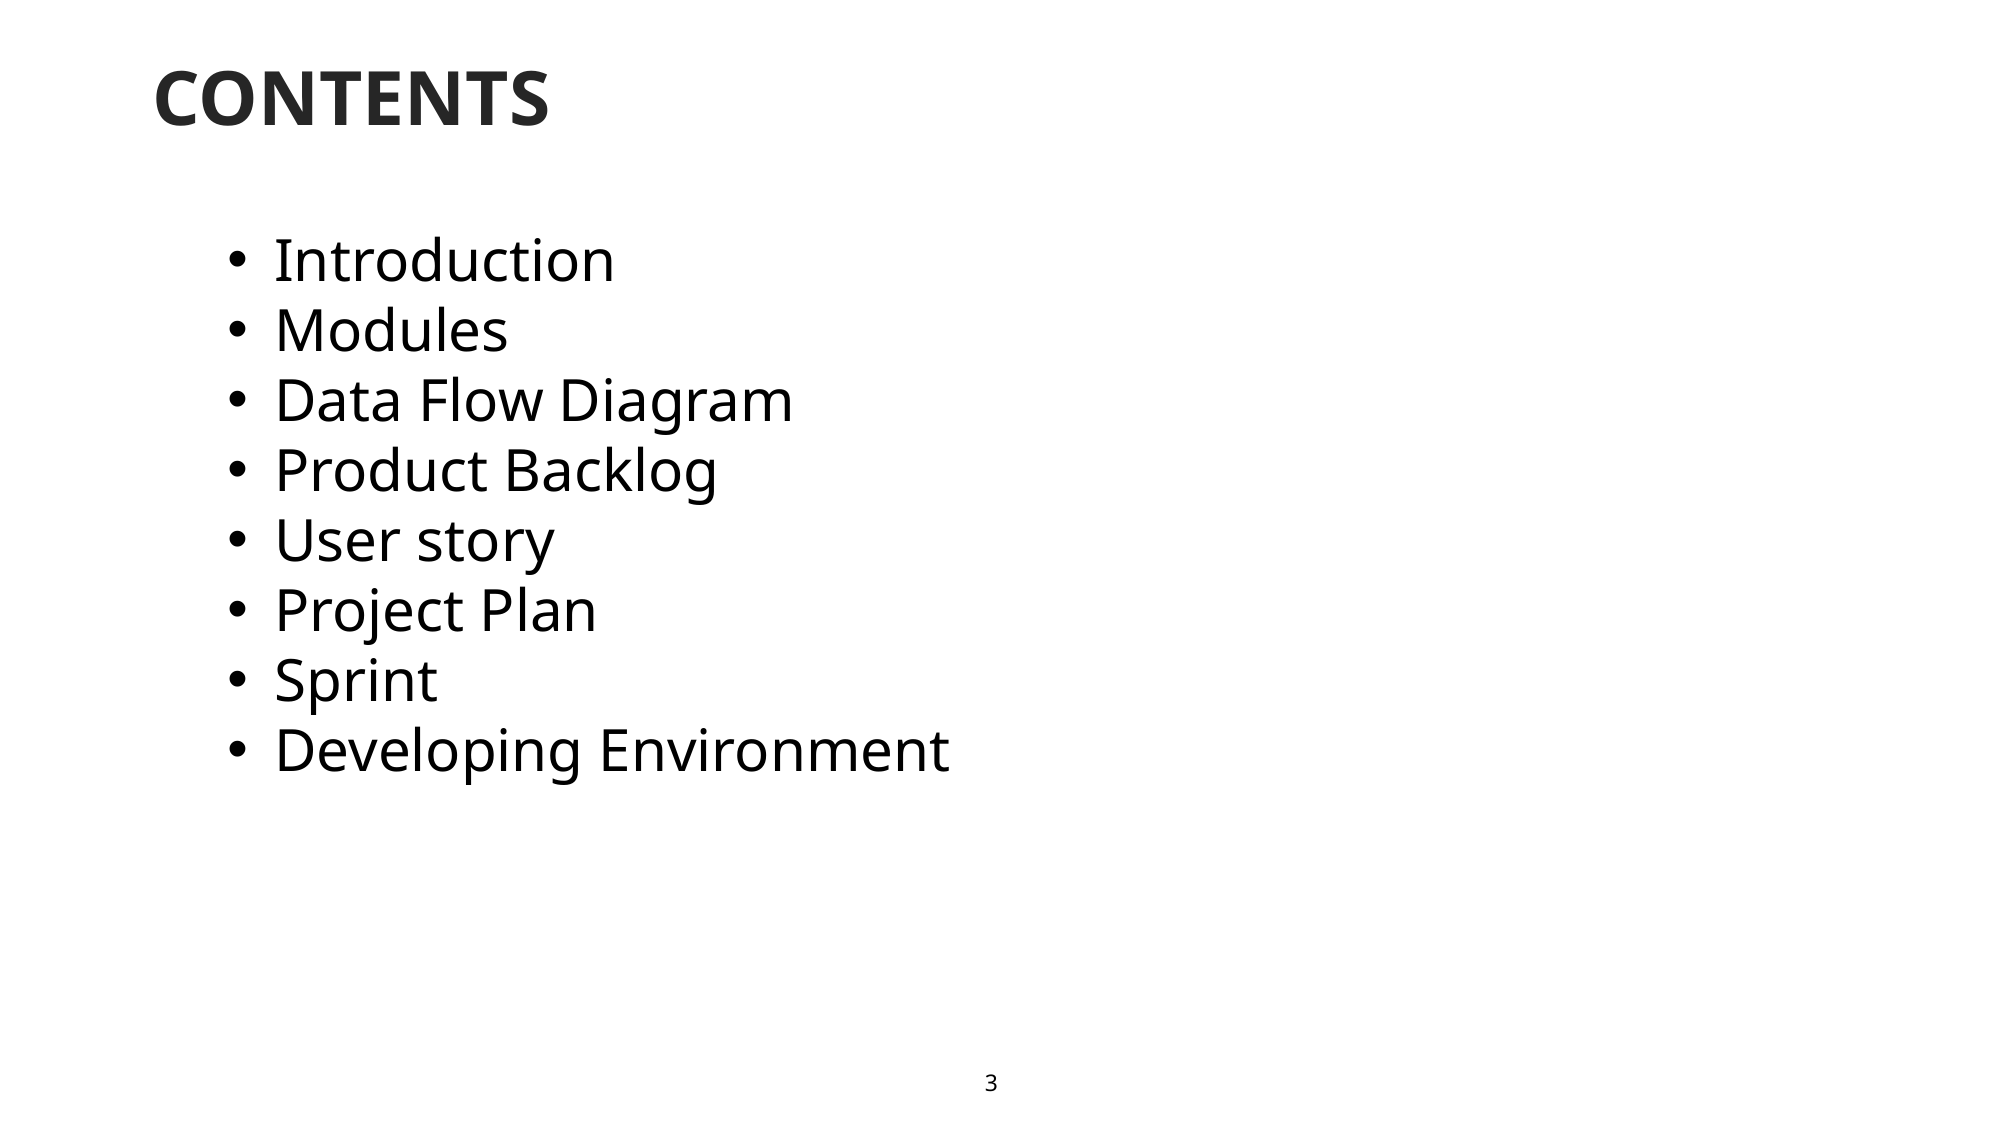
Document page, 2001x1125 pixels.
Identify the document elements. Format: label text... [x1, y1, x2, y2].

text_box 3 [799, 1064, 1184, 1104]
list Introduction Modules Data Flow Diagram Product Backlog User story Project Plan Sprint Developing Environment [137, 215, 1863, 1014]
title CONTENTS [137, 59, 1863, 215]
